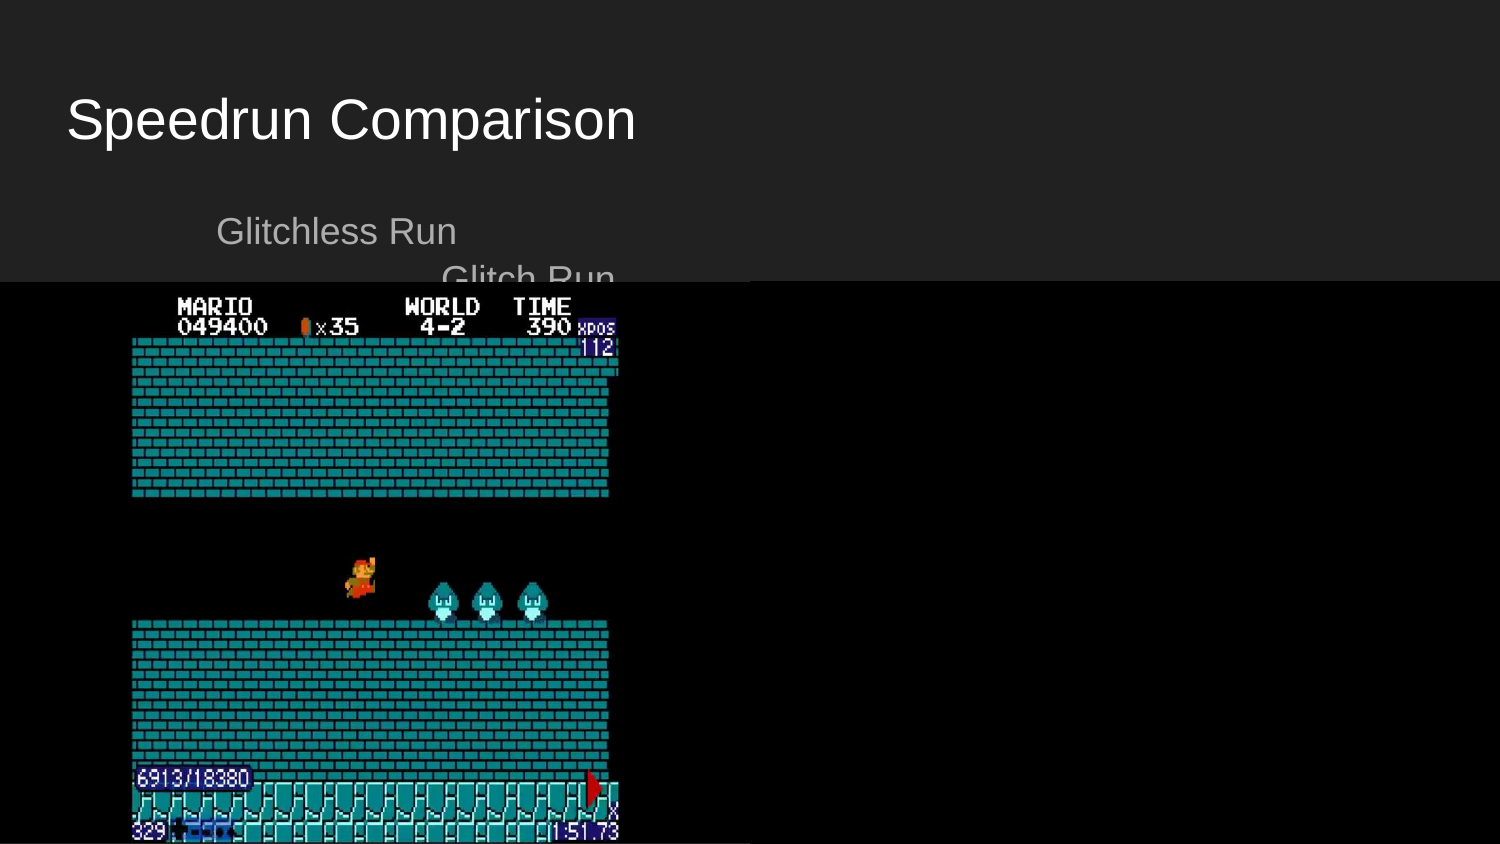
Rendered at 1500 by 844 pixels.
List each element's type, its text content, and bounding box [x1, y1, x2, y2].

list Glitchless Run Glitch Run [51, 189, 1449, 280]
title Speedrun Comparison [51, 72, 1449, 167]
picture [0, 281, 1500, 844]
